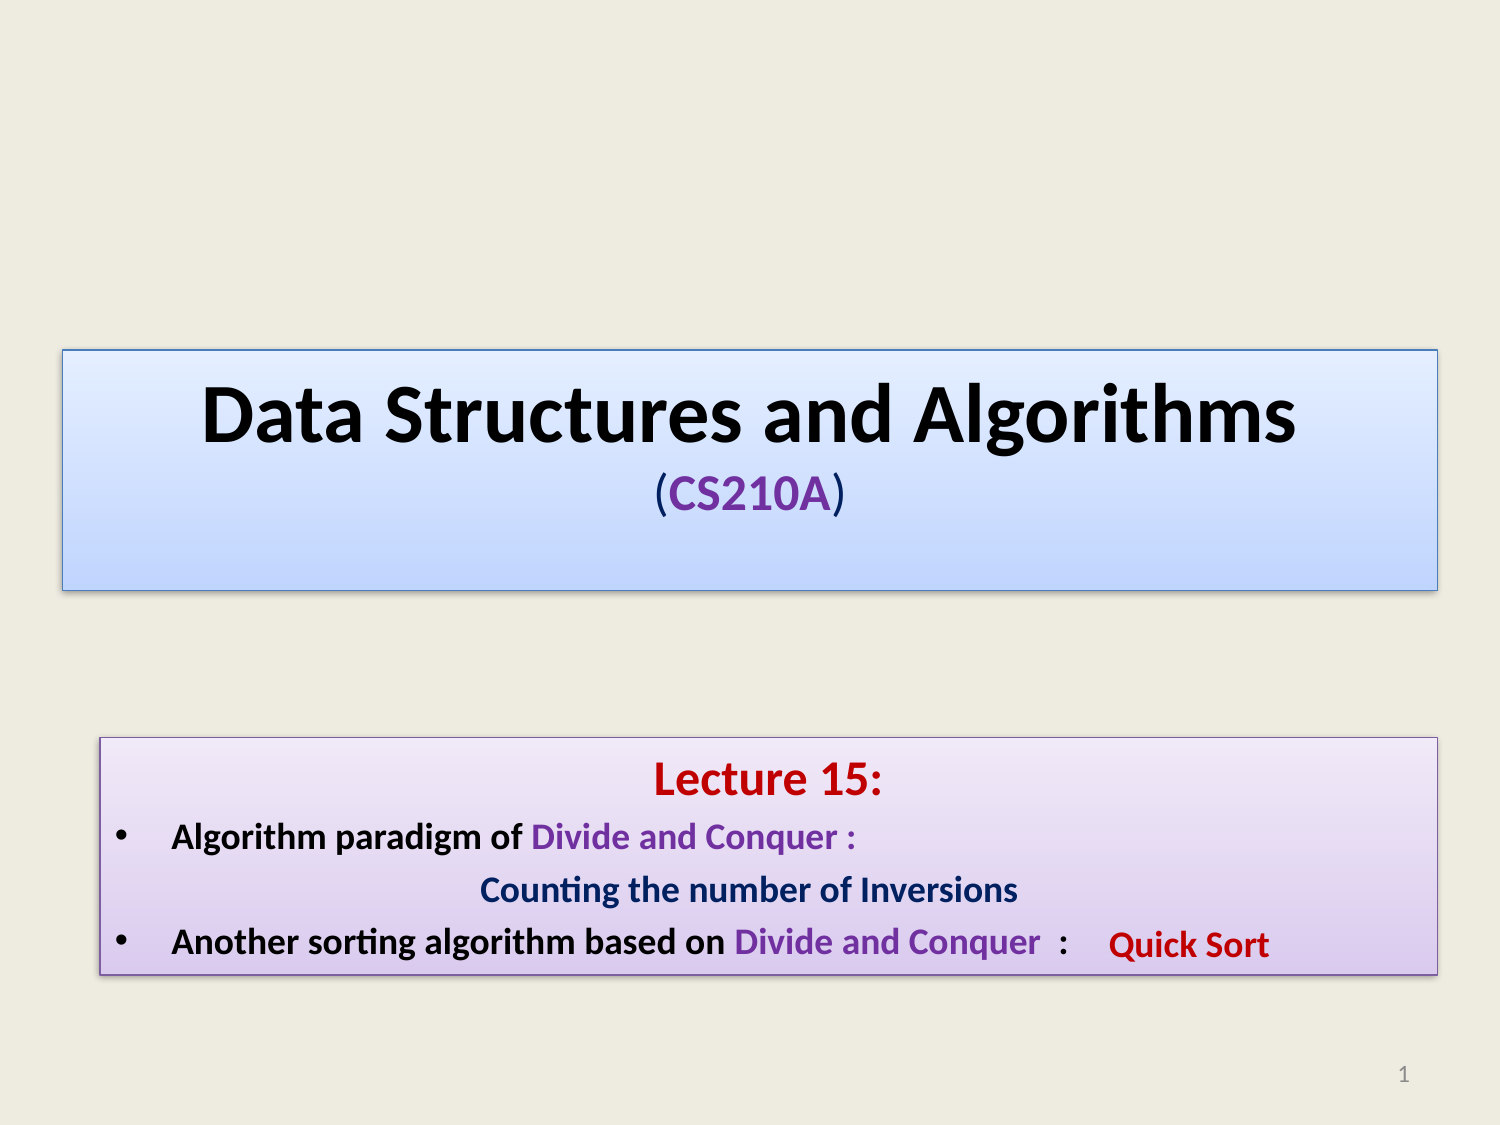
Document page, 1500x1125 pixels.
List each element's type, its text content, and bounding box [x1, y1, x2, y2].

subtitle Lecture 15: Algorithm paradigm of Divide and Conquer : Counting the number of Inversions Another sorting algorithm based on Divide and Conquer : [99, 737, 1438, 976]
slide_number 1 [1074, 1042, 1425, 1103]
text_box Quick Sort [1093, 912, 1286, 973]
title Data Structures and Algorithms (CS210A) [62, 349, 1438, 591]
